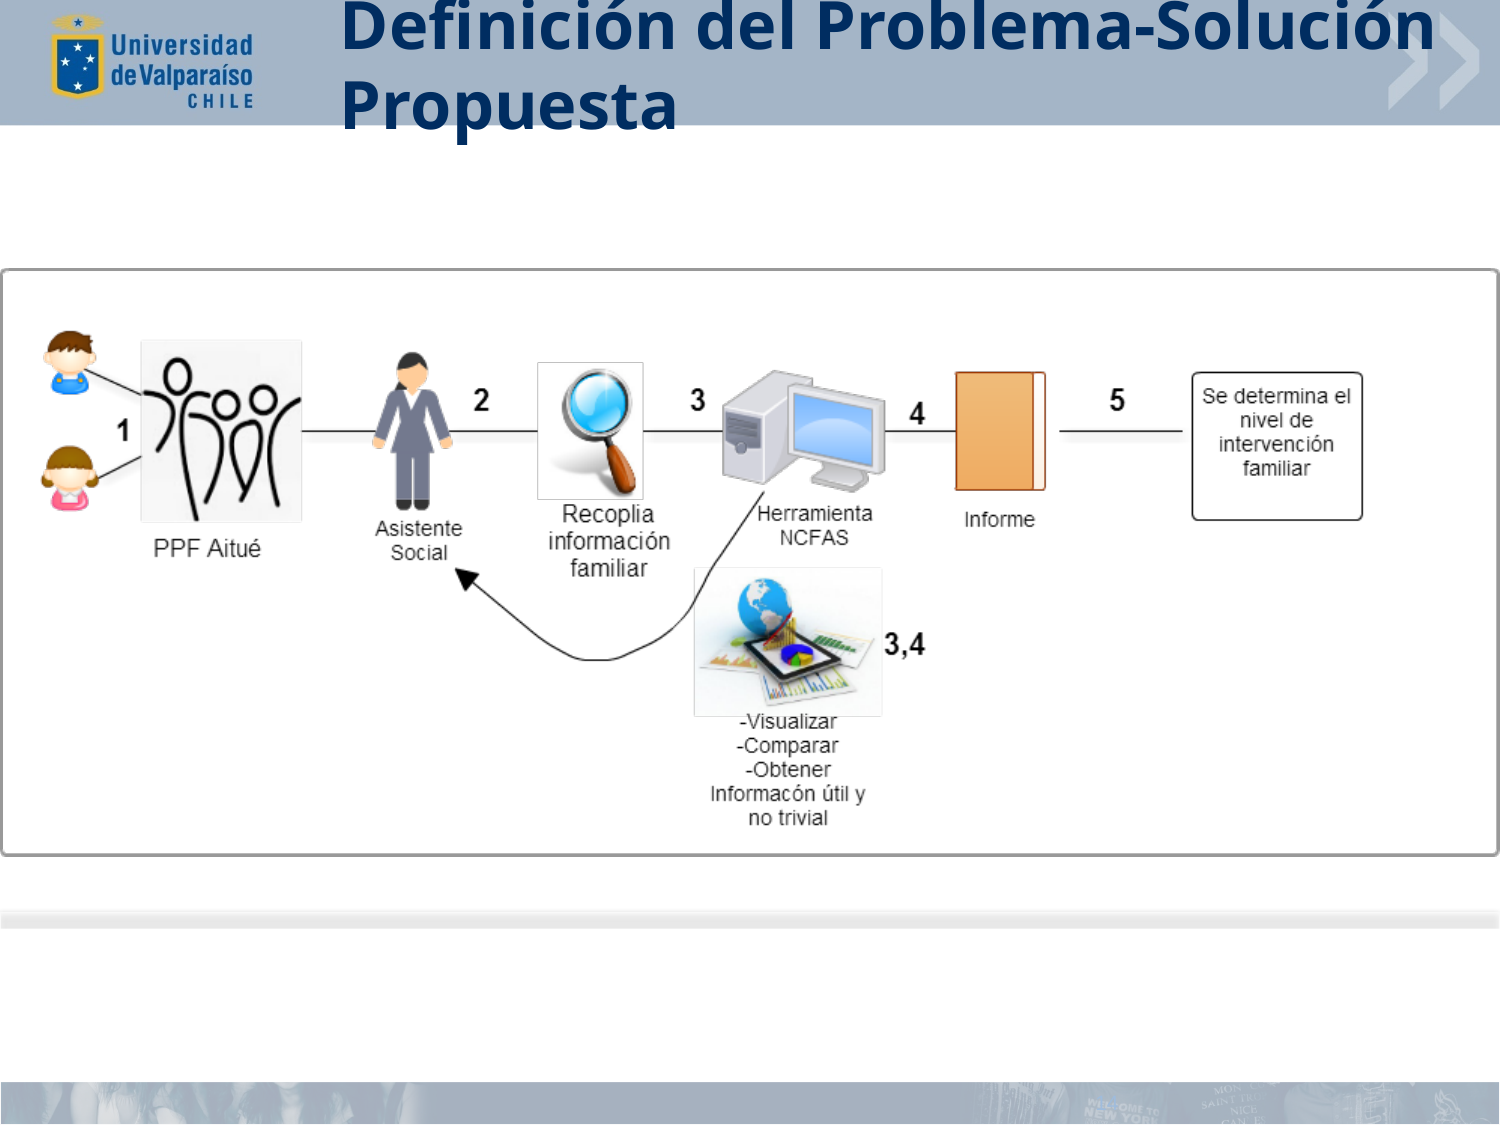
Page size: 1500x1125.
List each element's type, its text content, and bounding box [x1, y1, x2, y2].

title Definición del Problema-Solución Propuesta [324, 12, 1463, 113]
picture [0, 268, 1500, 912]
picture [0, 0, 1500, 125]
slide_number 14 [1080, 1082, 1489, 1125]
